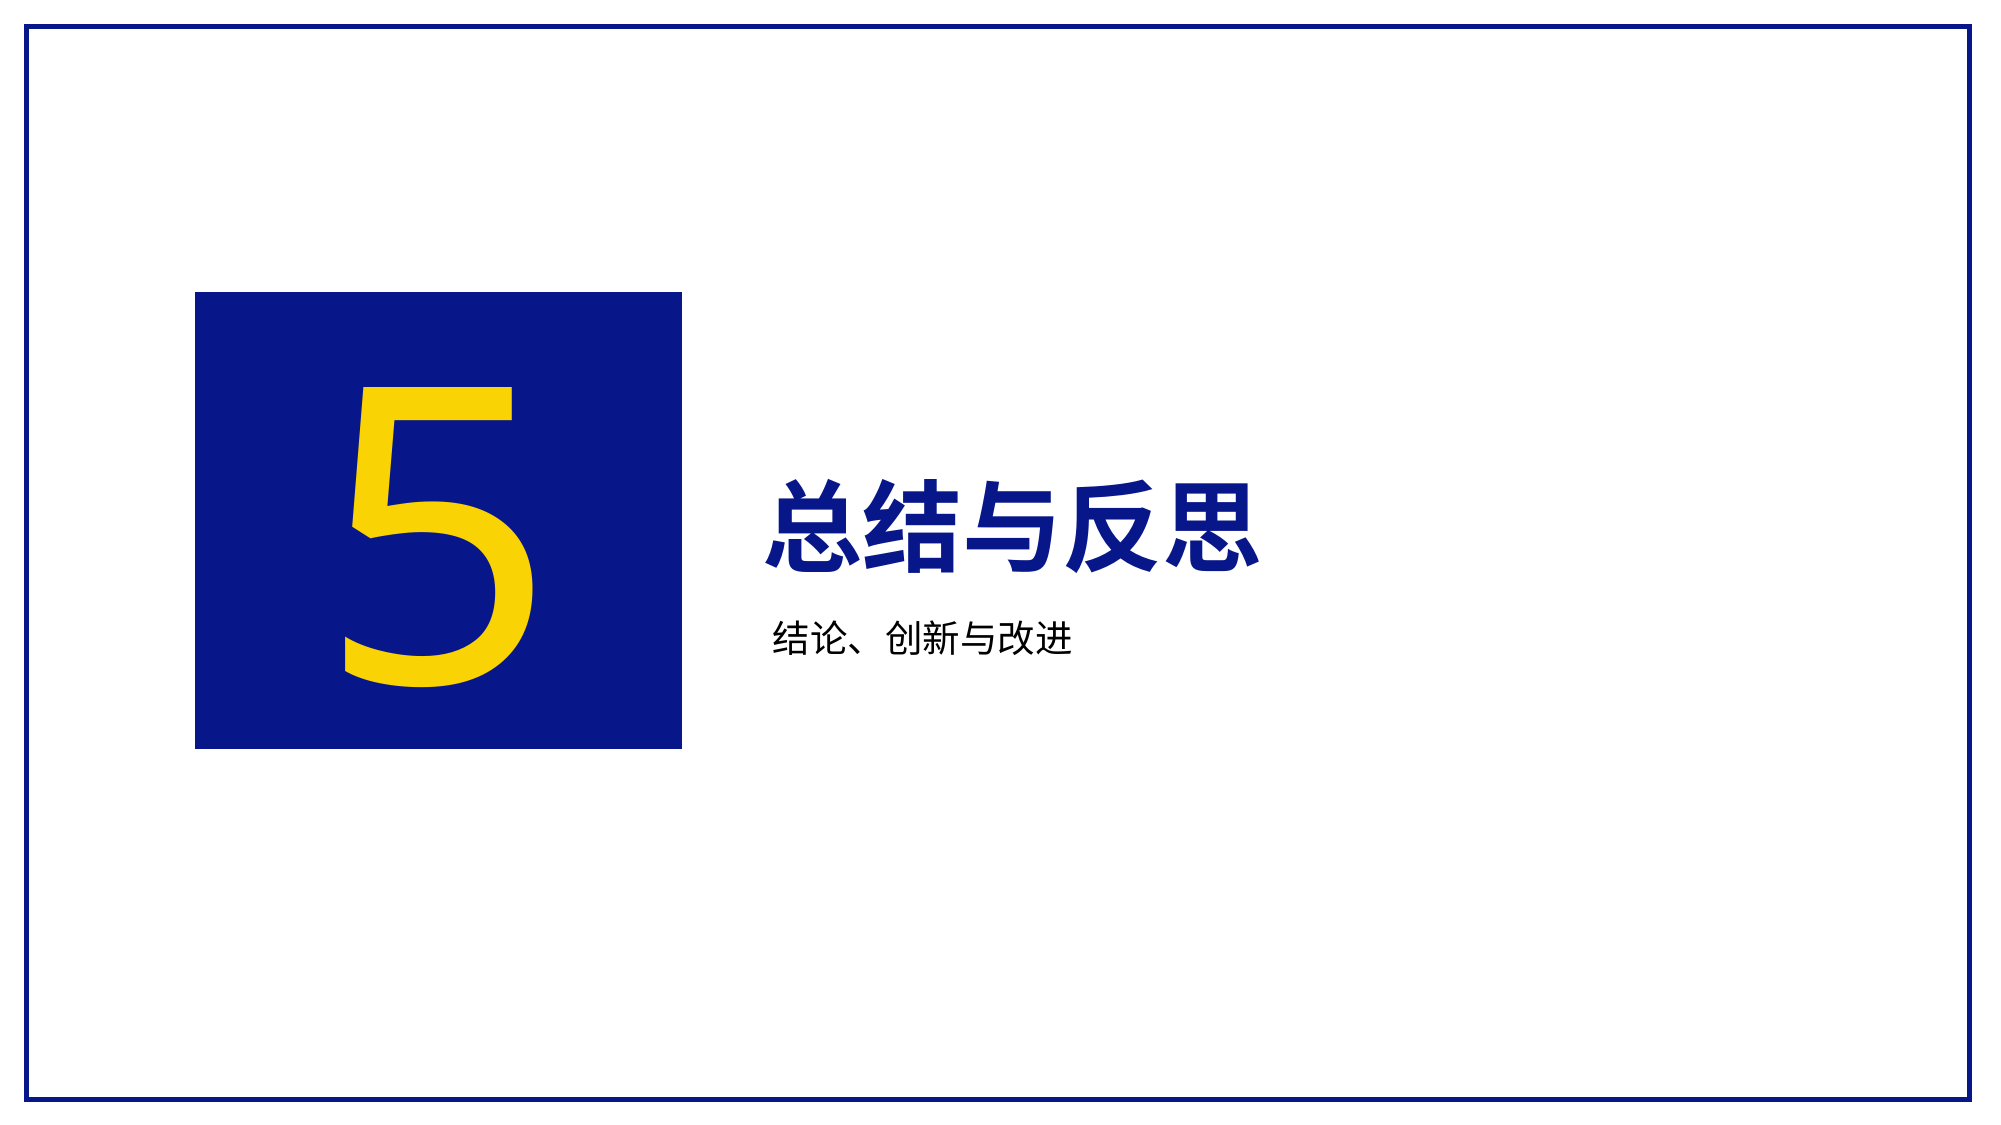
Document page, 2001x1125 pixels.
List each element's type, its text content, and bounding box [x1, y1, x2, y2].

text_box 结论、创新与改进 [758, 607, 1537, 668]
text_box [572, 292, 682, 749]
text_box [25, 25, 1971, 1100]
text_box 总结与反思 [747, 456, 1278, 592]
text_box [195, 292, 305, 749]
text_box 5 [305, 262, 572, 775]
